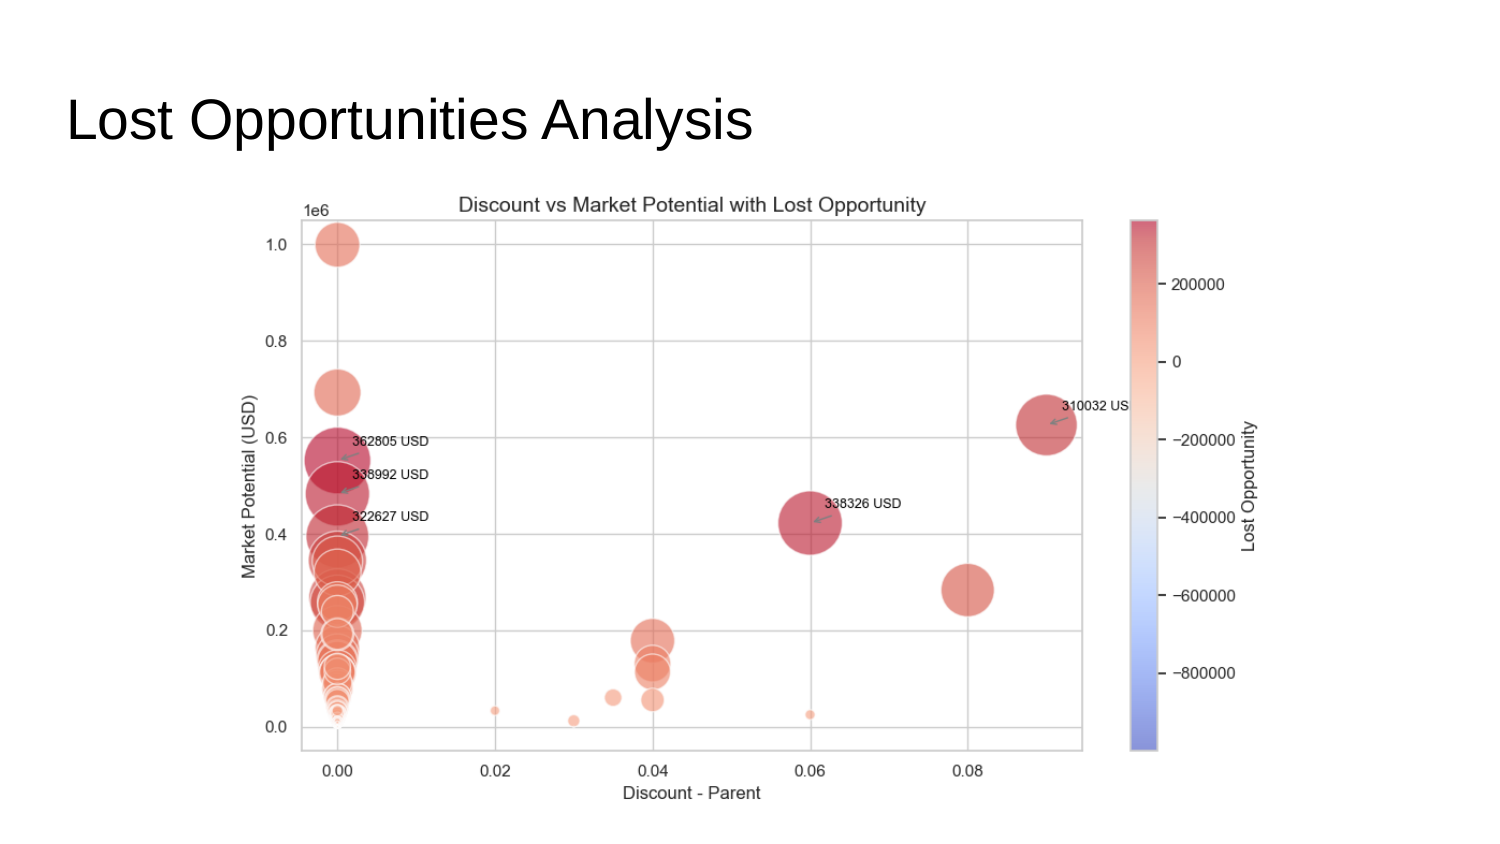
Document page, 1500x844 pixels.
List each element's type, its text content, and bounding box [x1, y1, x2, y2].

picture [231, 185, 1269, 814]
title Lost Opportunities Analysis [51, 72, 1449, 167]
